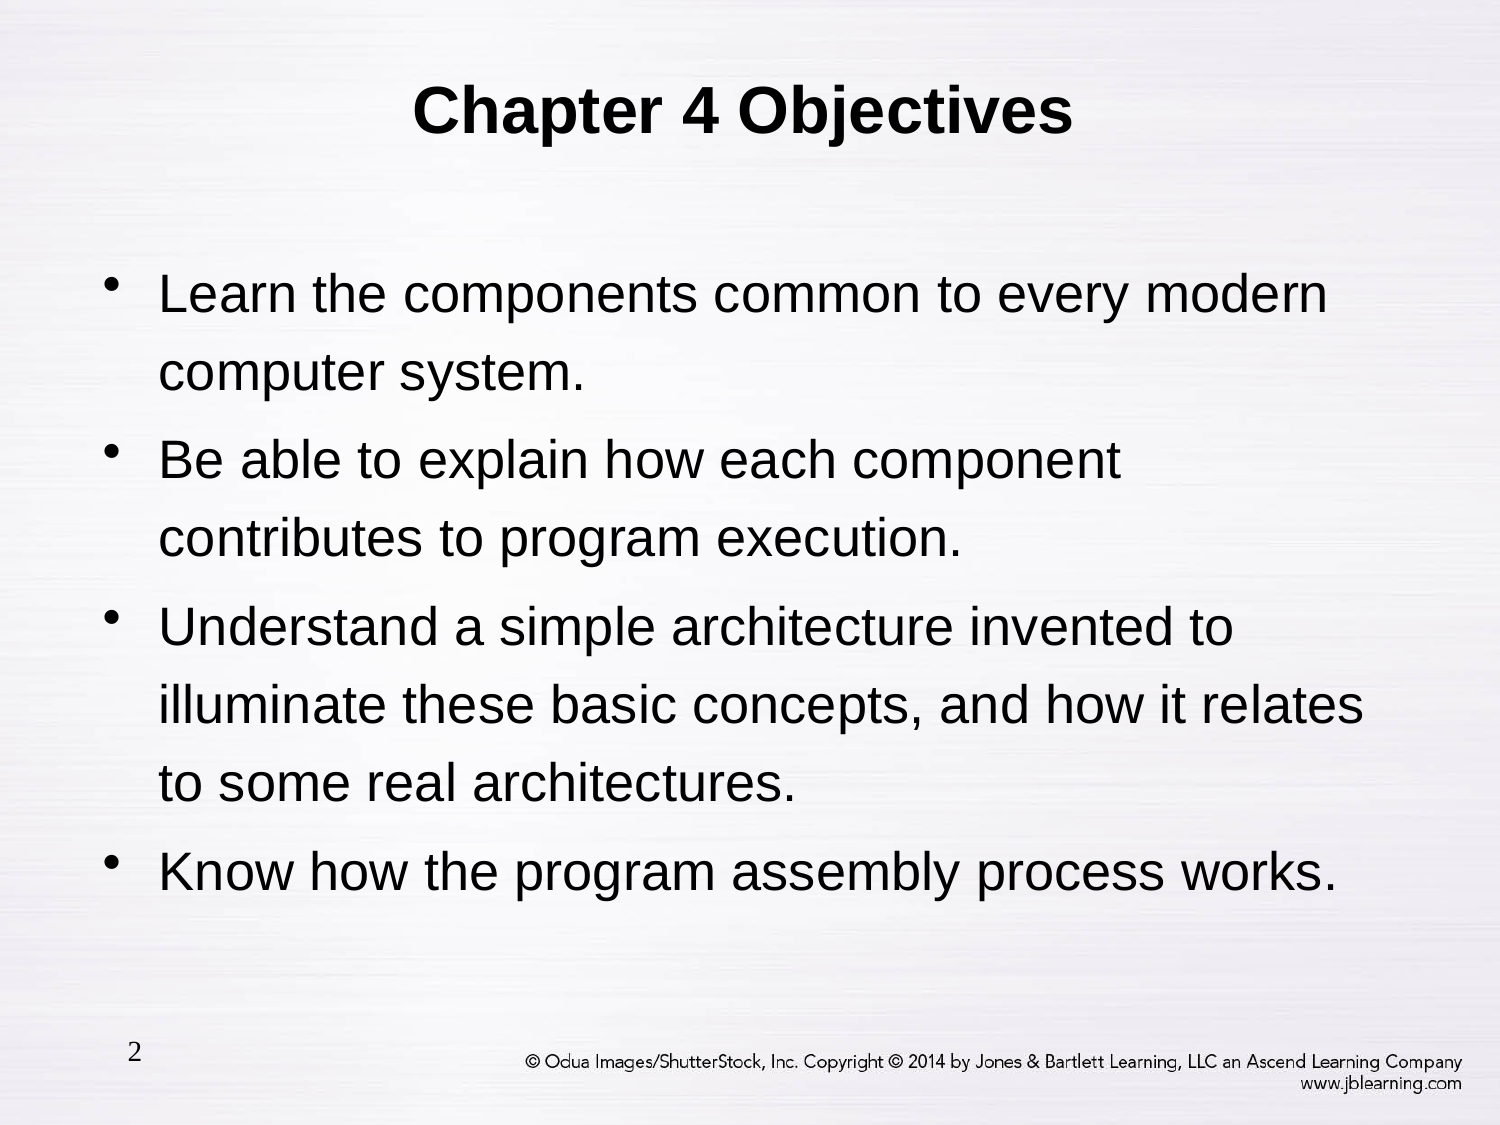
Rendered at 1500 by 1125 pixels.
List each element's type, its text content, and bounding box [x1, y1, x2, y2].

slide_number 2 [112, 1025, 425, 1100]
list Learn the components common to every modern computer system. Be able to explain how each component contributes to program execution. Understand a simple architecture invented to illuminate these basic concepts, and how it relates to some real architectures. Know how the program assembly process works. [87, 237, 1400, 938]
picture [0, 0, 1500, 1125]
title Chapter 4 Objectives [275, 62, 1213, 153]
